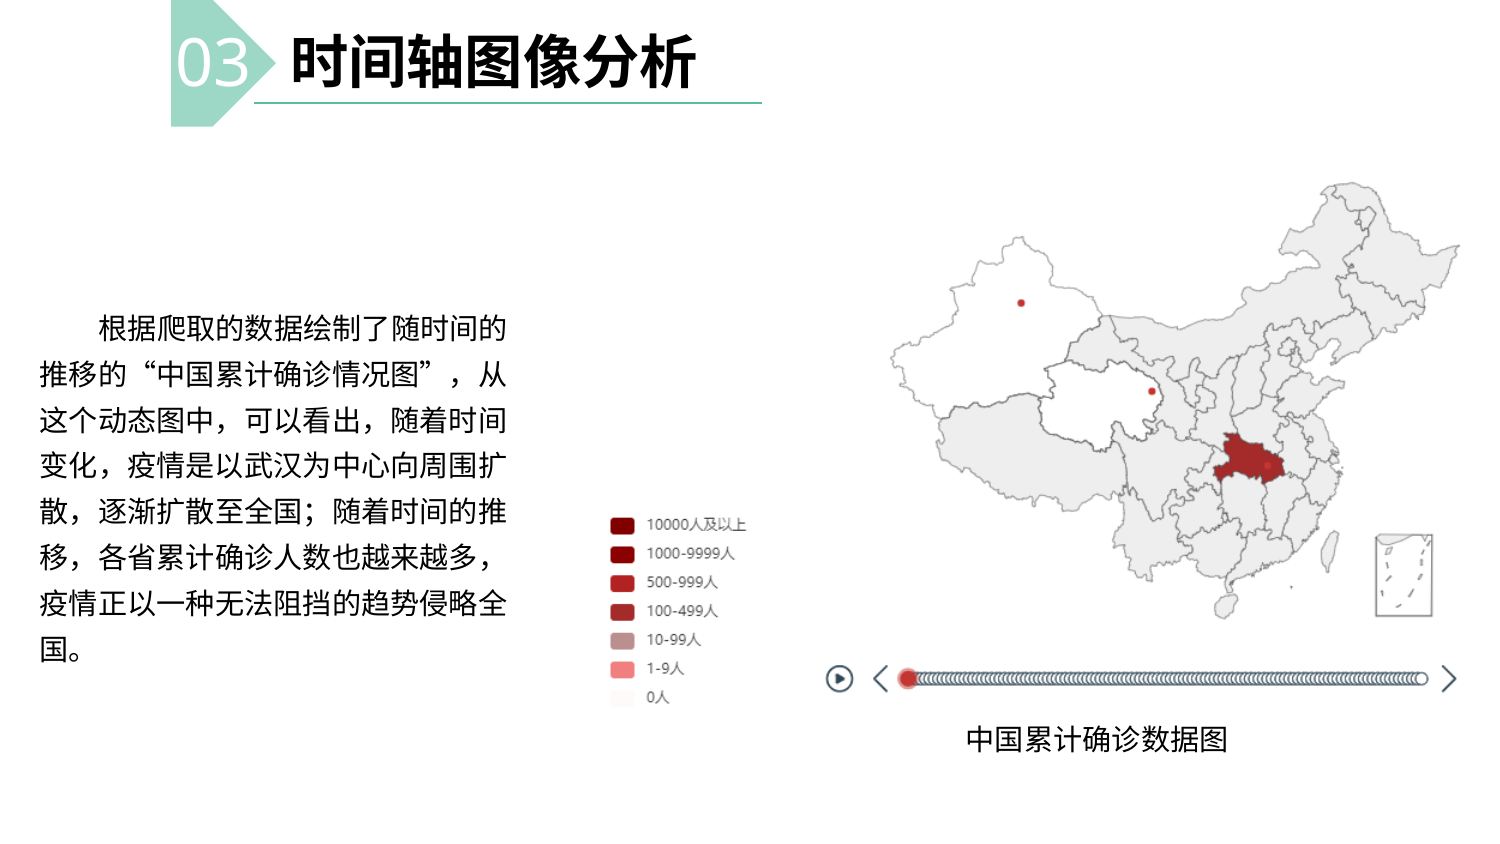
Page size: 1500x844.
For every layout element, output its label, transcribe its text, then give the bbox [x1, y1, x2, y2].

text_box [595, 150, 1500, 765]
text_box 根据爬取的数据绘制了随时间的推移的“中国累计确诊情况图”，从这个动态图中，可以看出，随着时间变化，疫情是以武汉为中心向周围扩散，逐渐扩散至全国；随着时间的推移，各省累计确诊人数也越来越多，疫情正以一种无法阻挡的趋势侵略全国。 [24, 291, 527, 674]
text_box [159, 0, 928, 127]
